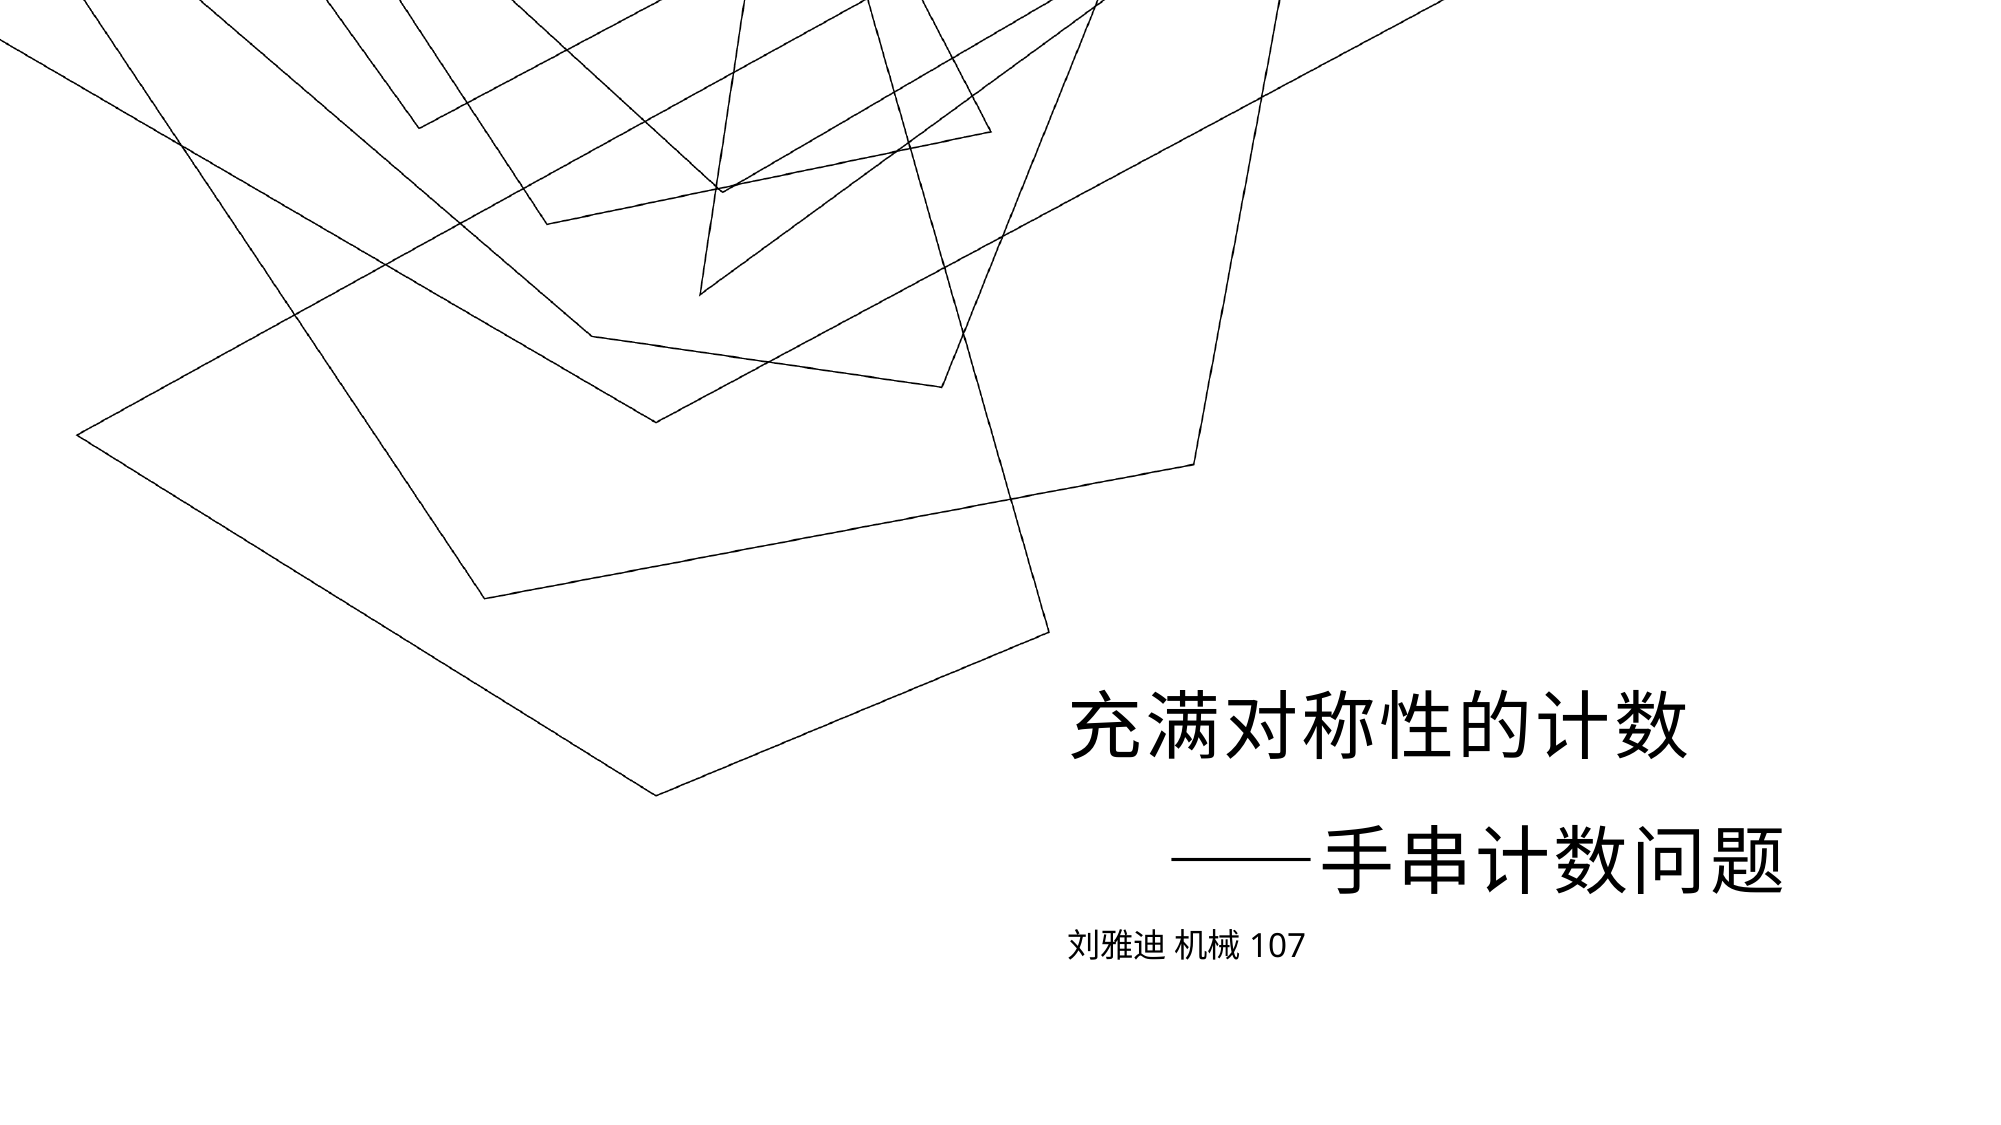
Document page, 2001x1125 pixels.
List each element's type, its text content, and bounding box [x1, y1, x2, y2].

subtitle 刘雅迪 机械107 [1052, 916, 1864, 982]
picture [0, 0, 1557, 830]
title 充满对称性的计数 ——手串计数问题 [1052, 727, 1864, 912]
